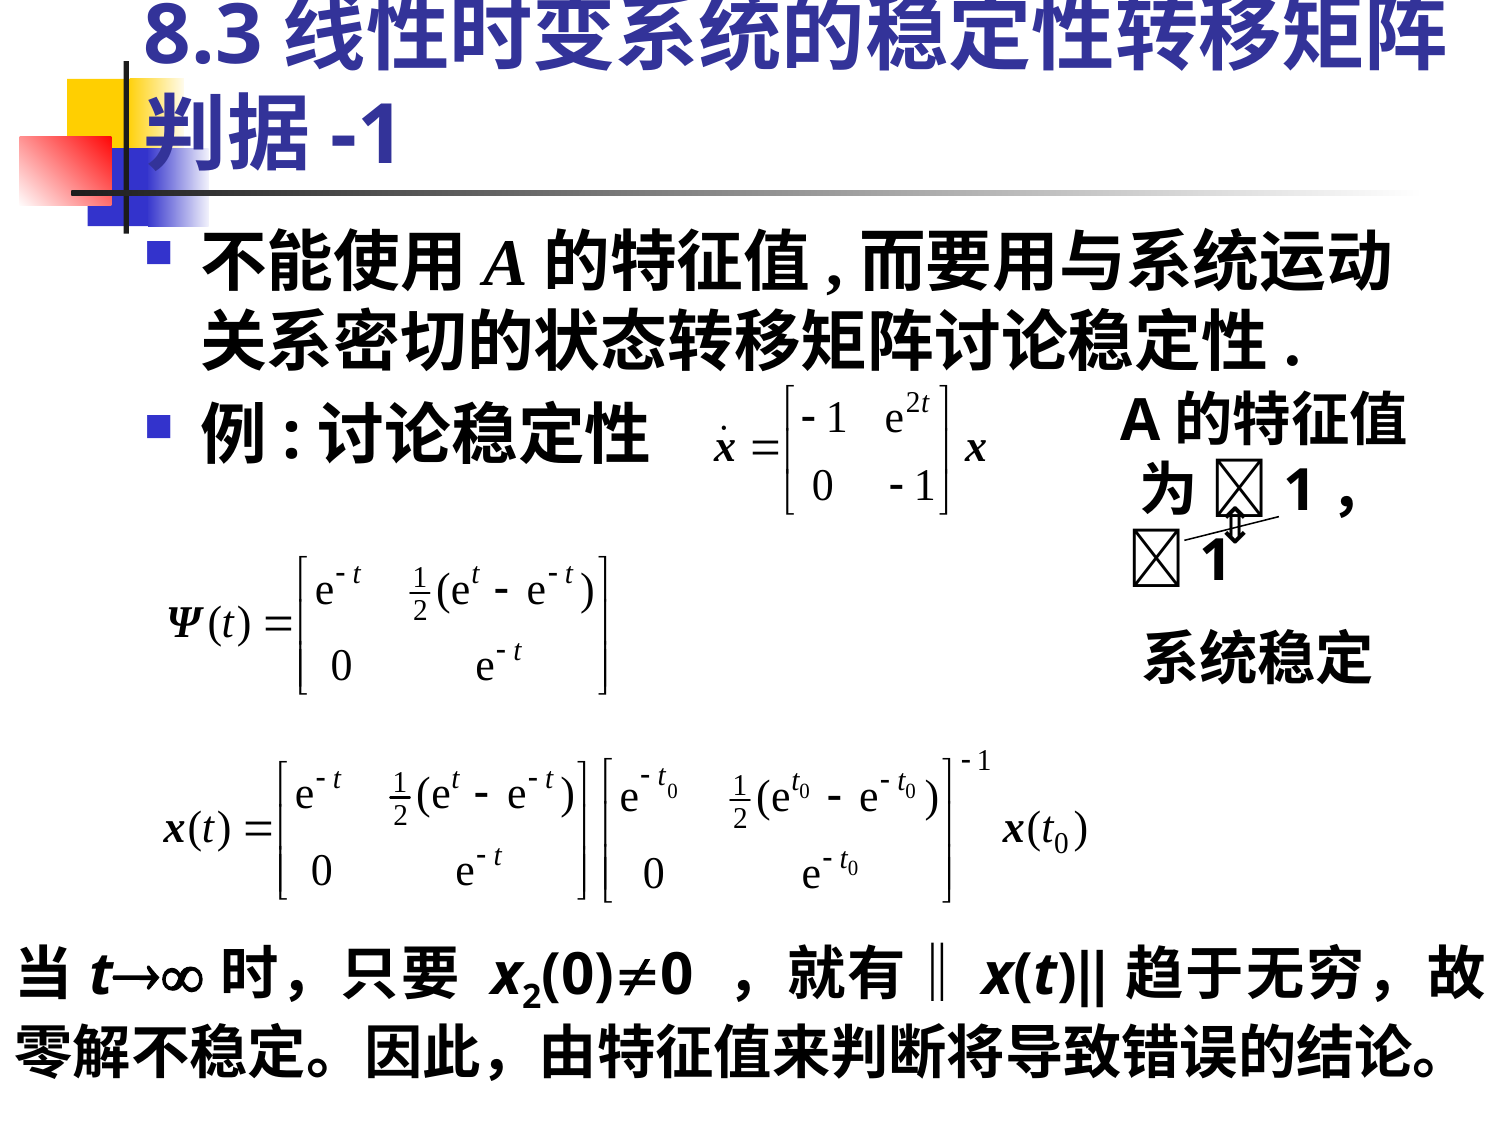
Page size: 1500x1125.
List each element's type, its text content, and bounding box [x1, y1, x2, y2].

list 不能使用A的特征值,而要用与系统运动关系密切的状态转移矩阵讨论稳定性. 例:讨论稳定性 [128, 210, 1470, 928]
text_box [161, 546, 624, 707]
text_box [702, 374, 997, 527]
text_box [1183, 492, 1280, 569]
title 8.3线性时变系统的稳定性转移矩阵判据-1 [128, 1, 1500, 188]
text_box 当t时，只要 x2(0)0 ，就有‖x(t)‖趋于无穷，故零解不稳定。因此，由特征值来判断将导致错误的结论。 [0, 928, 1500, 1093]
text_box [151, 737, 1099, 917]
text_box A的特征值为 1， 1 系统稳定 [1089, 374, 1439, 699]
